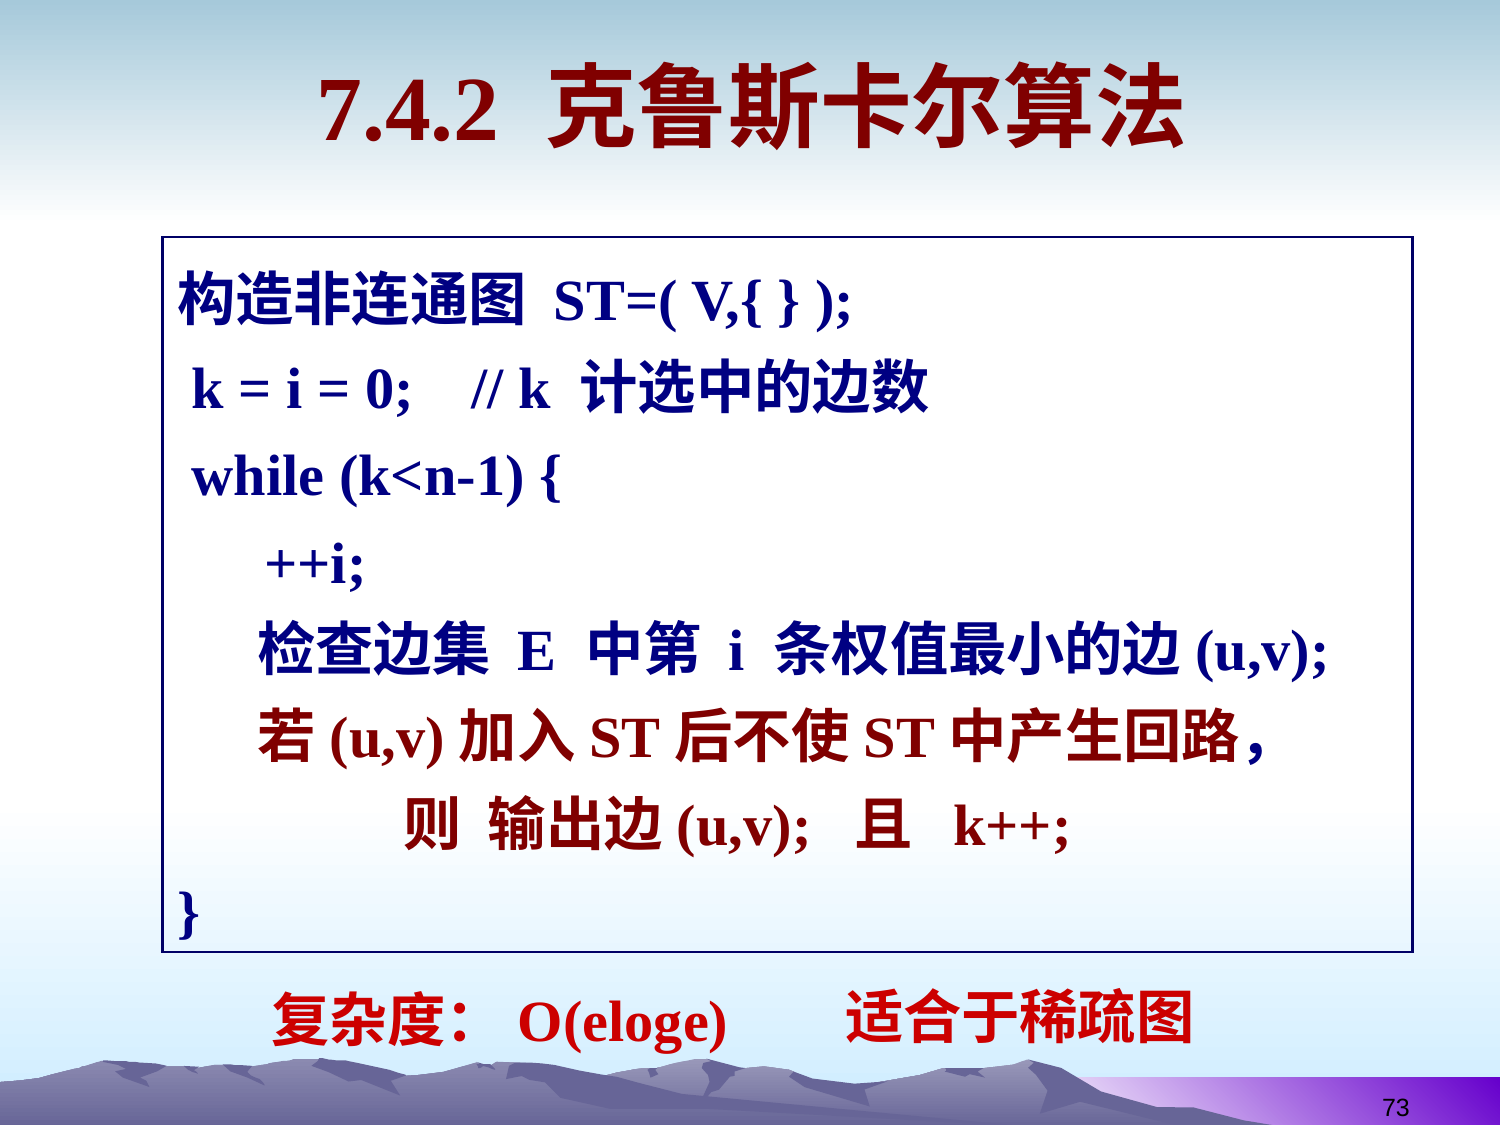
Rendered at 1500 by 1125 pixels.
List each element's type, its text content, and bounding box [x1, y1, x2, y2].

title 7.4.2 克鲁斯卡尔算法 [76, 19, 1427, 188]
text_box 复杂度：O(eloge) [256, 976, 744, 1061]
text_box 构造非连通图 ST=( V,{ } ); k = i = 0; // k 计选中的边数 while (k<n-1) { ++i; 检查边集 E 中第 i 条权值最小的边(u,v); 若(u,v)加入ST后不使ST中产生回路， 则 输出边(u,v); 且 k++; } [162, 237, 1413, 952]
text_box 适合于稀疏图 [830, 972, 1210, 1058]
slide_number 73 [1074, 1054, 1425, 1125]
